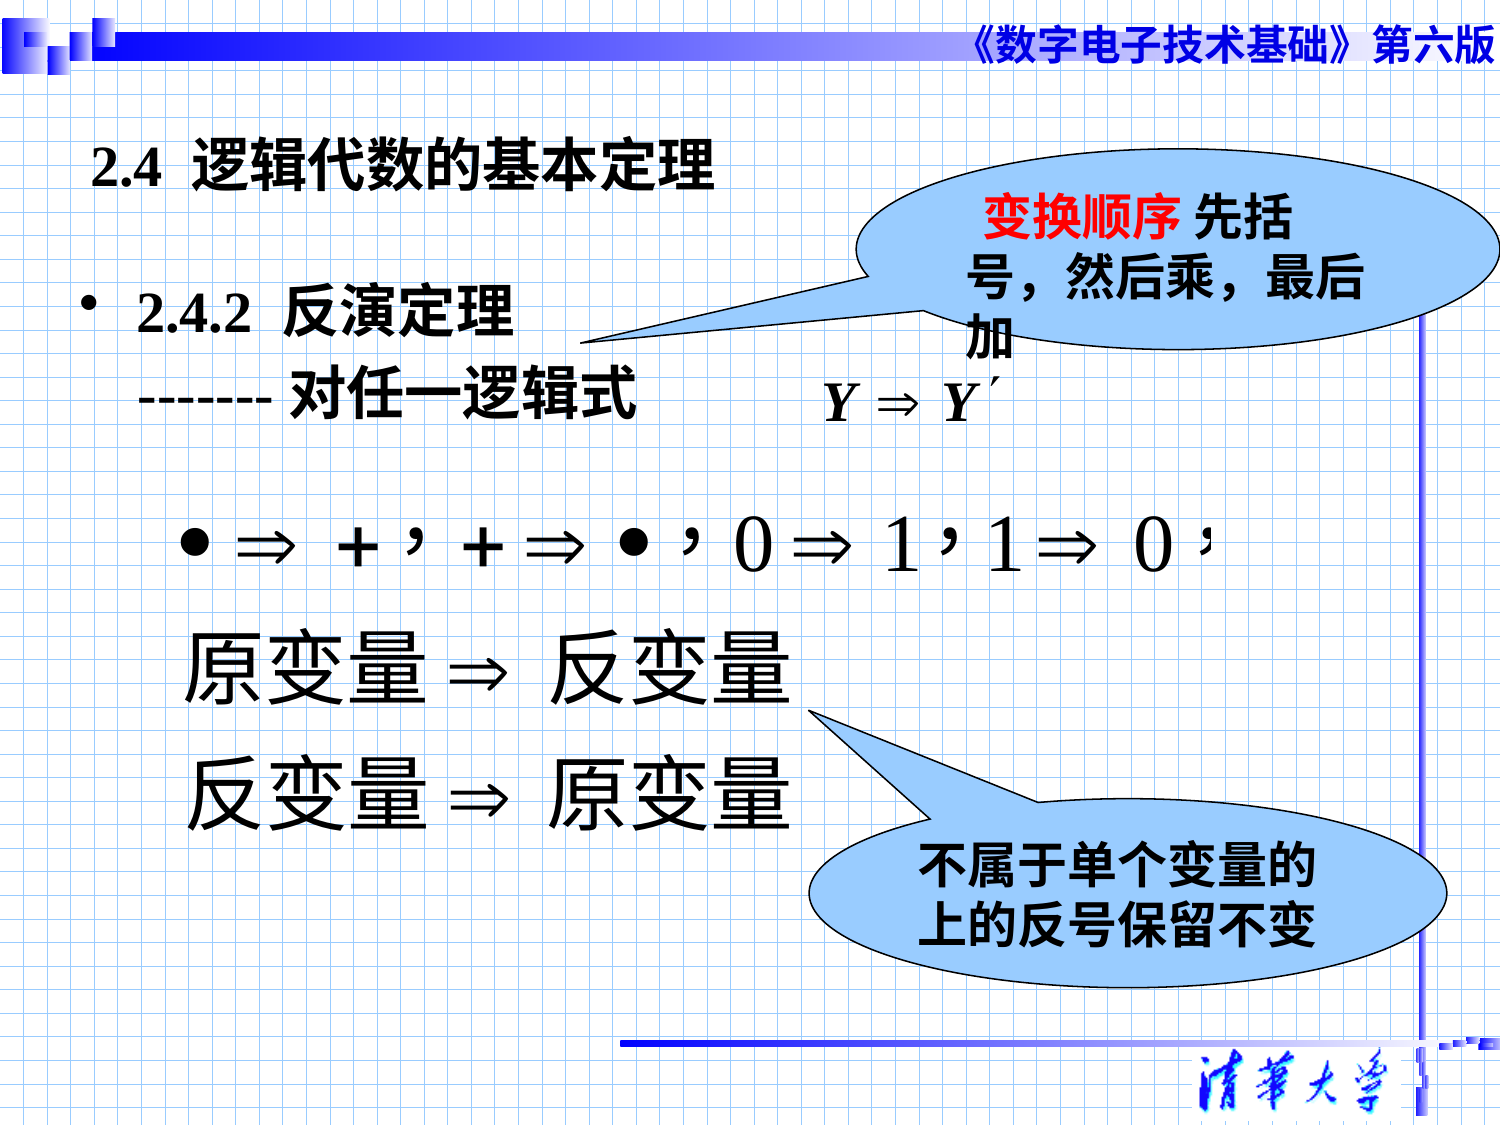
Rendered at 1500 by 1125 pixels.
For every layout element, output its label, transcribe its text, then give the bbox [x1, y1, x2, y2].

text_box [858, 32, 862, 61]
text_box 不属于单个变量的上的反号保留不变 [809, 802, 1447, 988]
list 2.4.2 反演定理 -------对任一逻辑式 [64, 267, 1235, 516]
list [170, 491, 1211, 850]
list 例： [774, 32, 778, 61]
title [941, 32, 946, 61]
picture [1192, 1046, 1401, 1121]
text_box 变换顺序 先括号，然后乘，最后加 [580, 148, 1500, 350]
title 2.4 逻辑代数的基本定理 [75, 90, 1425, 236]
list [816, 368, 1009, 436]
